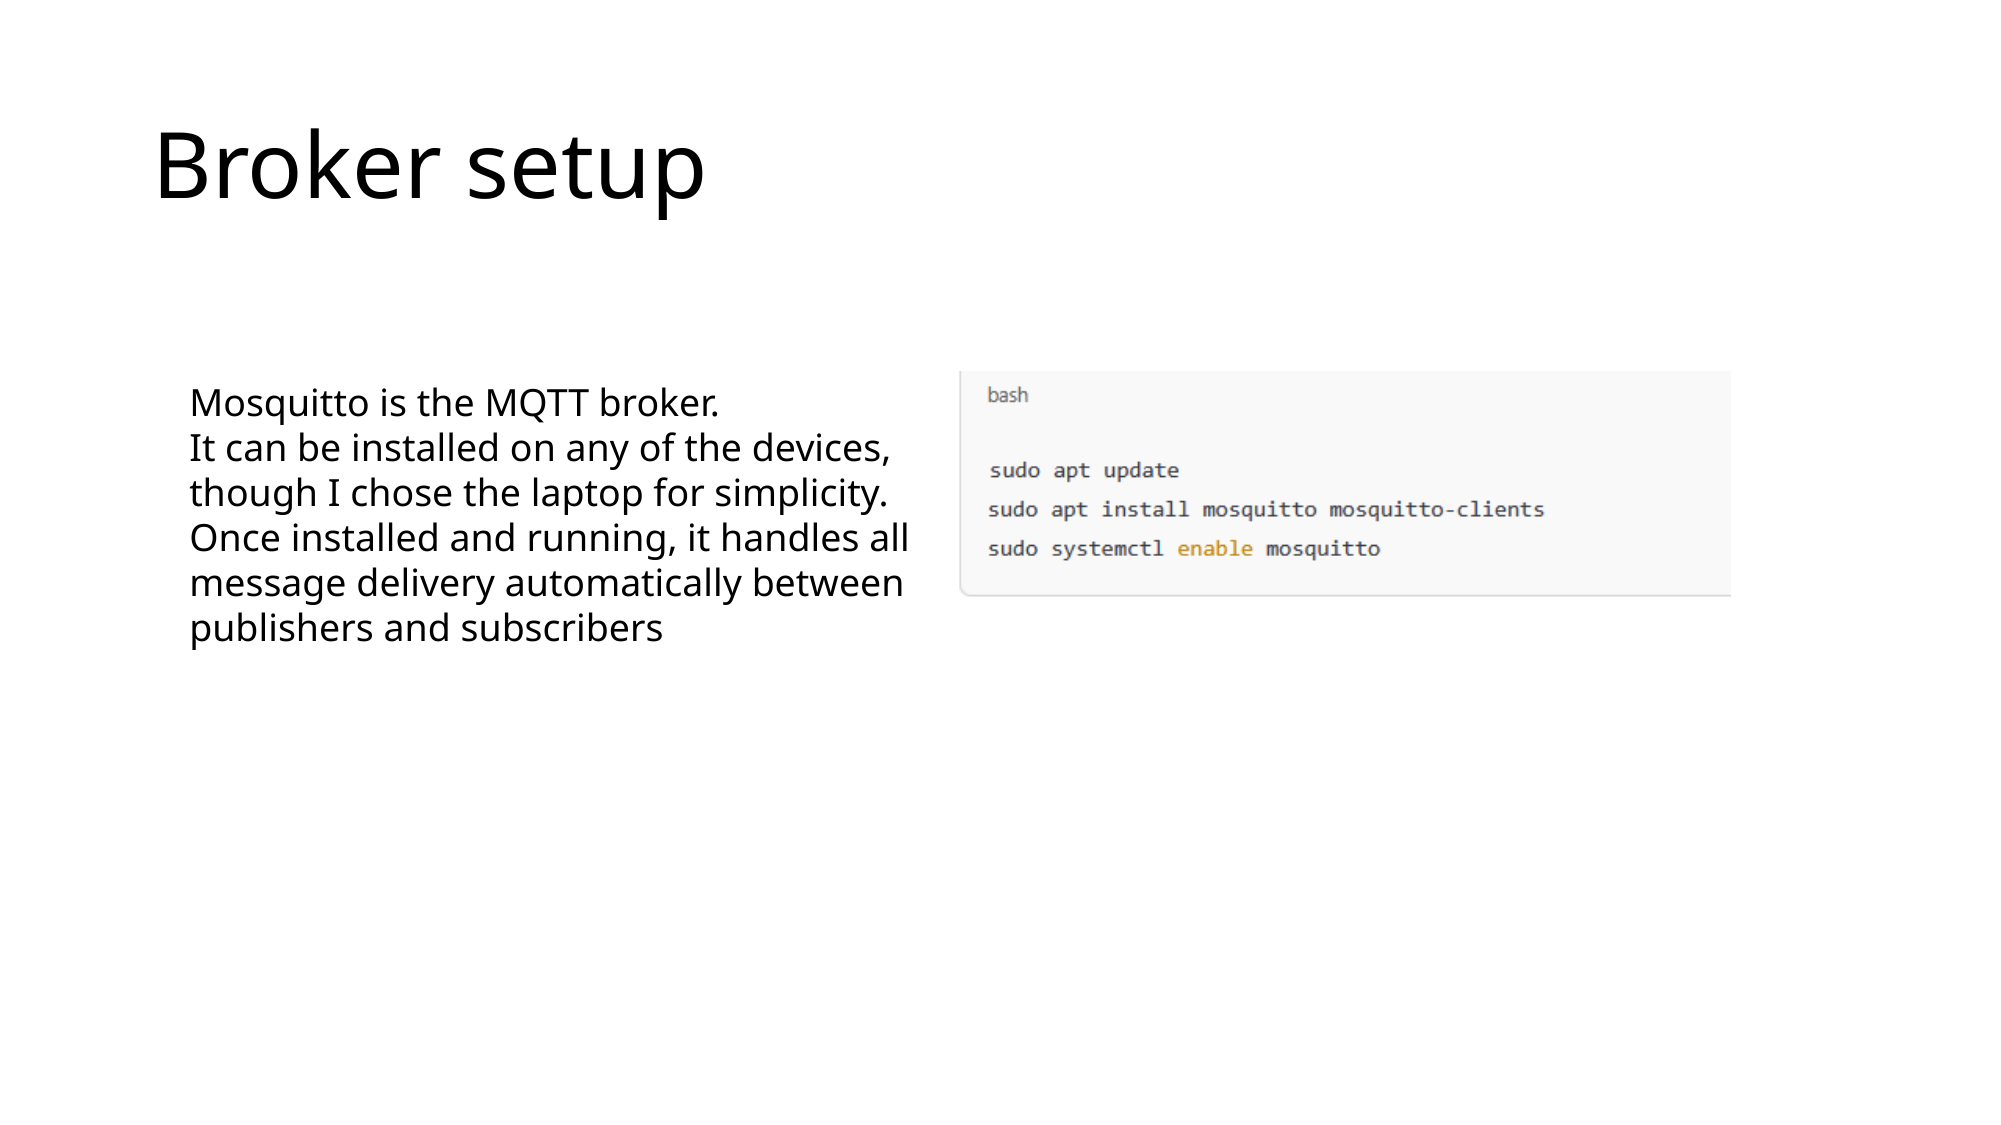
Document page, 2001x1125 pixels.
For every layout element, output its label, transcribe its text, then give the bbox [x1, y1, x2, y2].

text_box Mosquitto is the MQTT broker. It can be installed on any of the devices, though I chose the laptop for simplicity. Once installed and running, it handles all message delivery automatically between publishers and subscribers [174, 371, 936, 656]
title Broker setup [137, 59, 1863, 278]
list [955, 370, 1732, 603]
